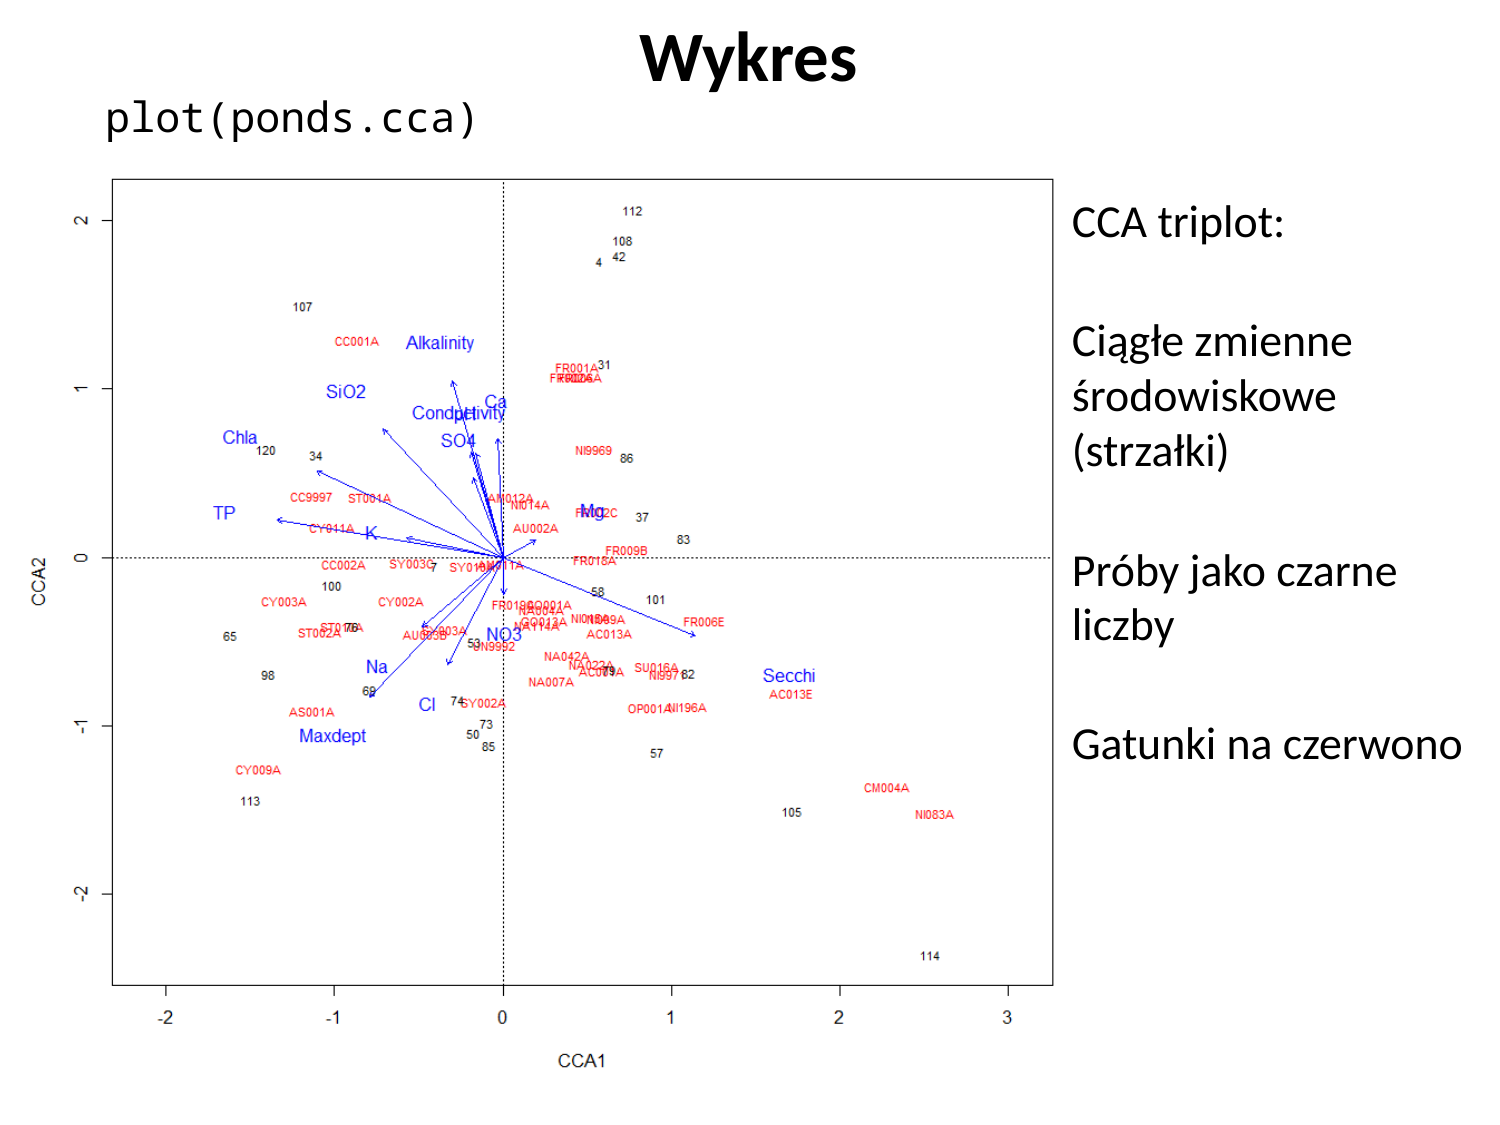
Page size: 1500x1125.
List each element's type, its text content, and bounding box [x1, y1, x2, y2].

picture [29, 172, 1081, 1125]
text_box CCA triplot: Ciągłe zmienne środowiskowe (strzałki) Próby jako czarne liczby Gatunki na czerwono [1086, 184, 1500, 777]
text_box plot(ponds.cca) [90, 83, 496, 149]
text_box Wykres [624, 2, 873, 103]
